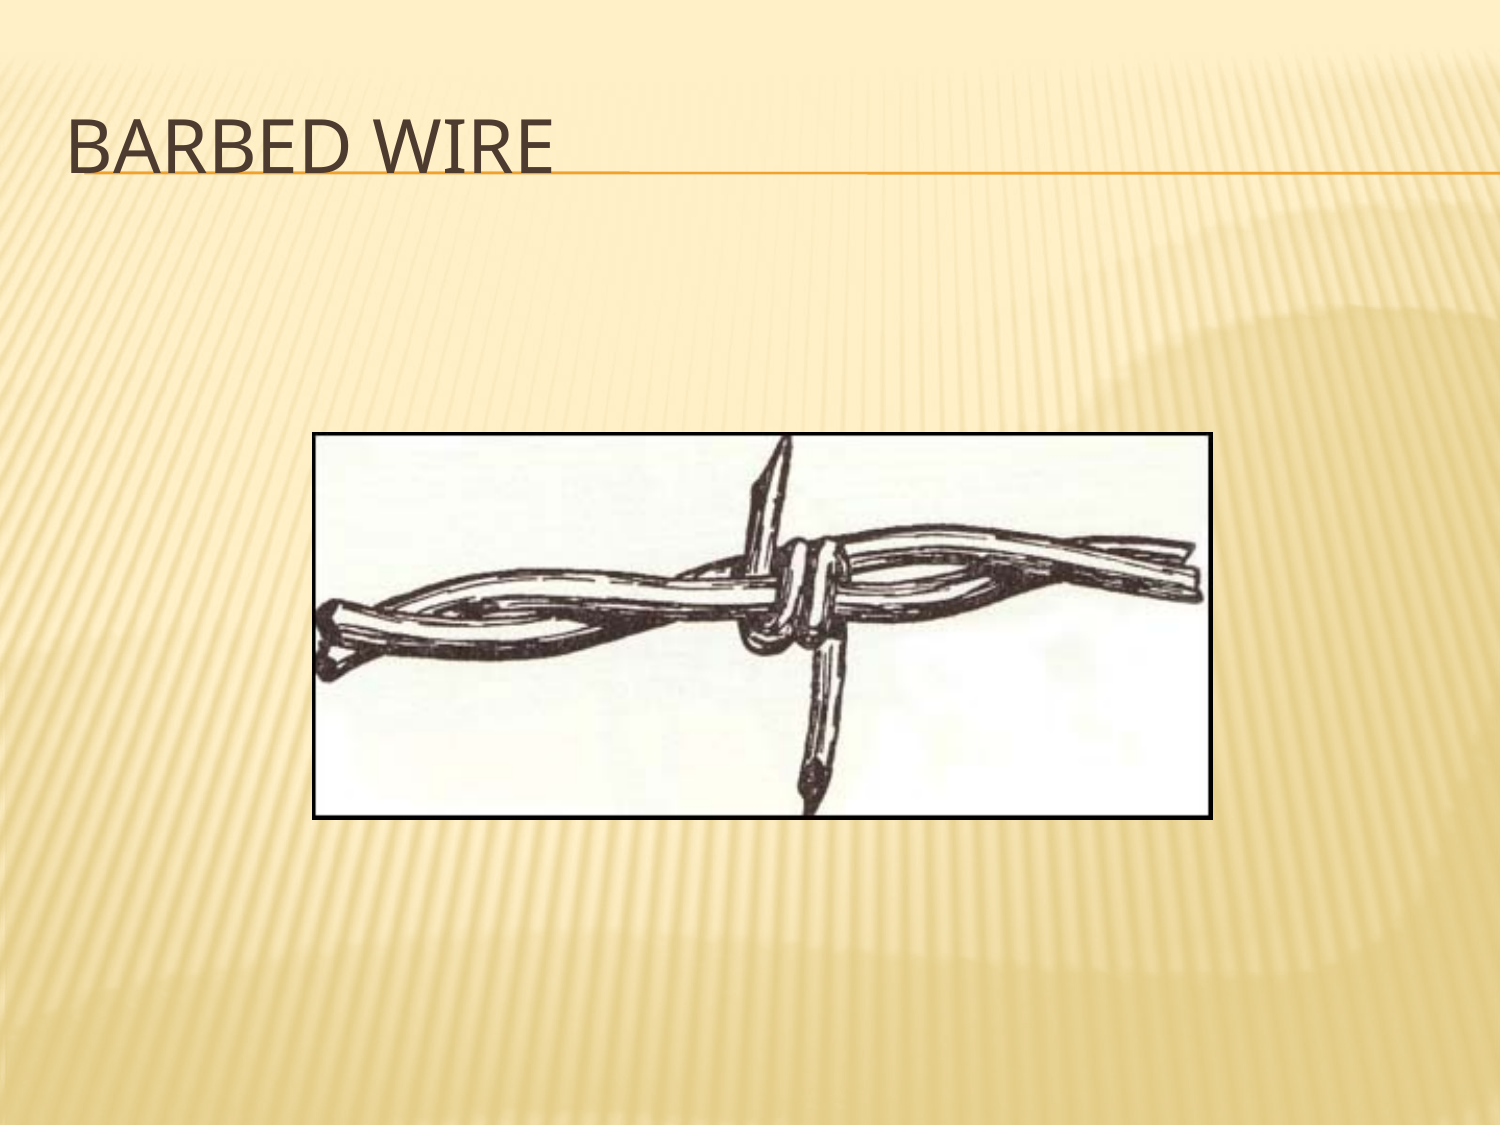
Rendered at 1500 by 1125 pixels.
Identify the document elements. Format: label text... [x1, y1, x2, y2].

title Barbed Wire [50, 75, 1475, 213]
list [312, 432, 1213, 821]
